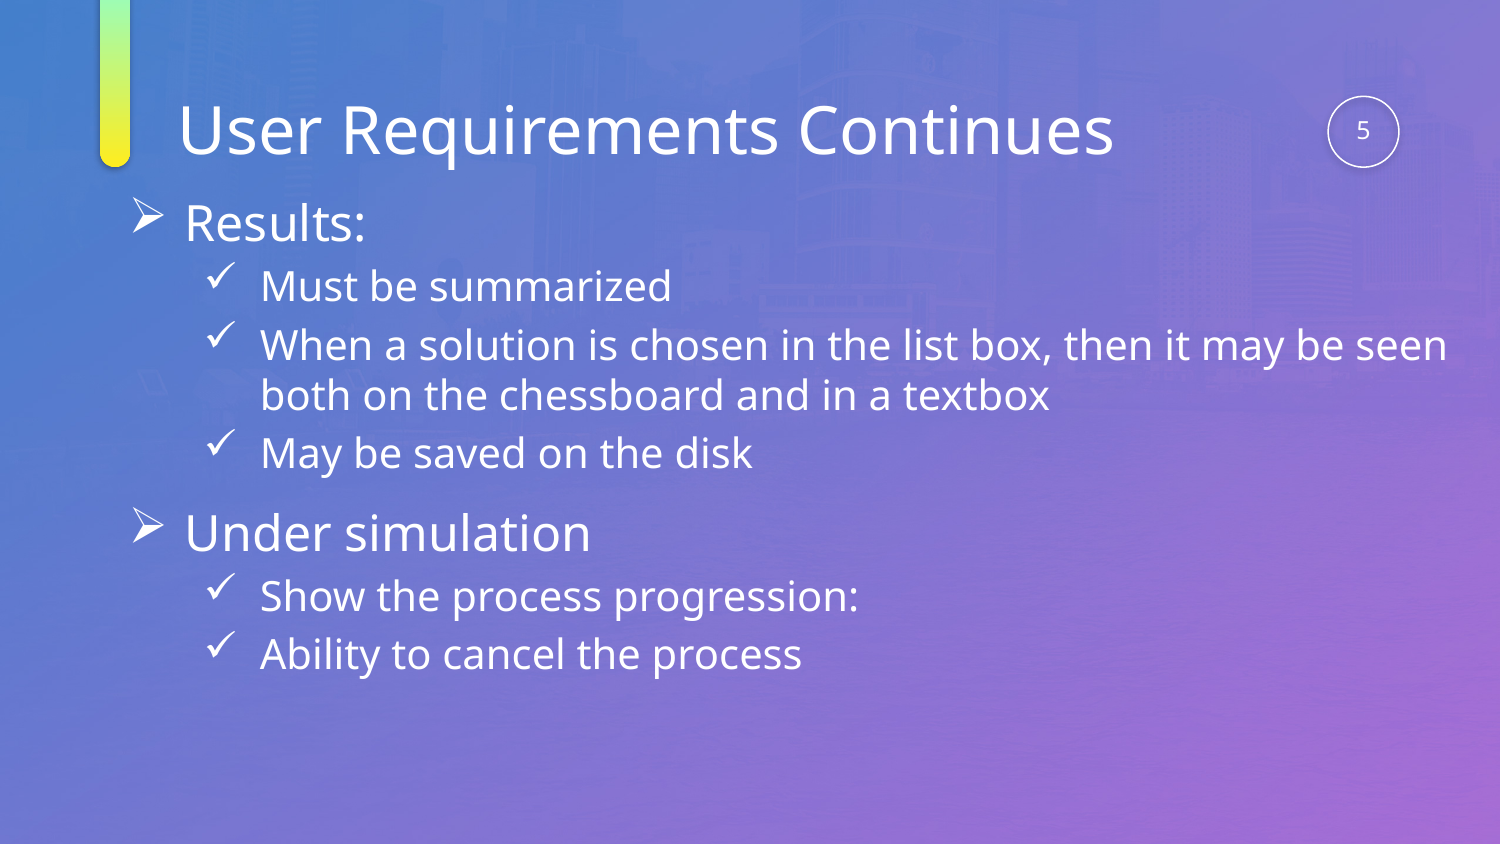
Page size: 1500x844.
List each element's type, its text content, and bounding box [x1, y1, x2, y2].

slide_number 5 [1339, 109, 1388, 155]
title User Requirements Continues [177, 100, 1267, 242]
picture [0, 0, 1500, 844]
